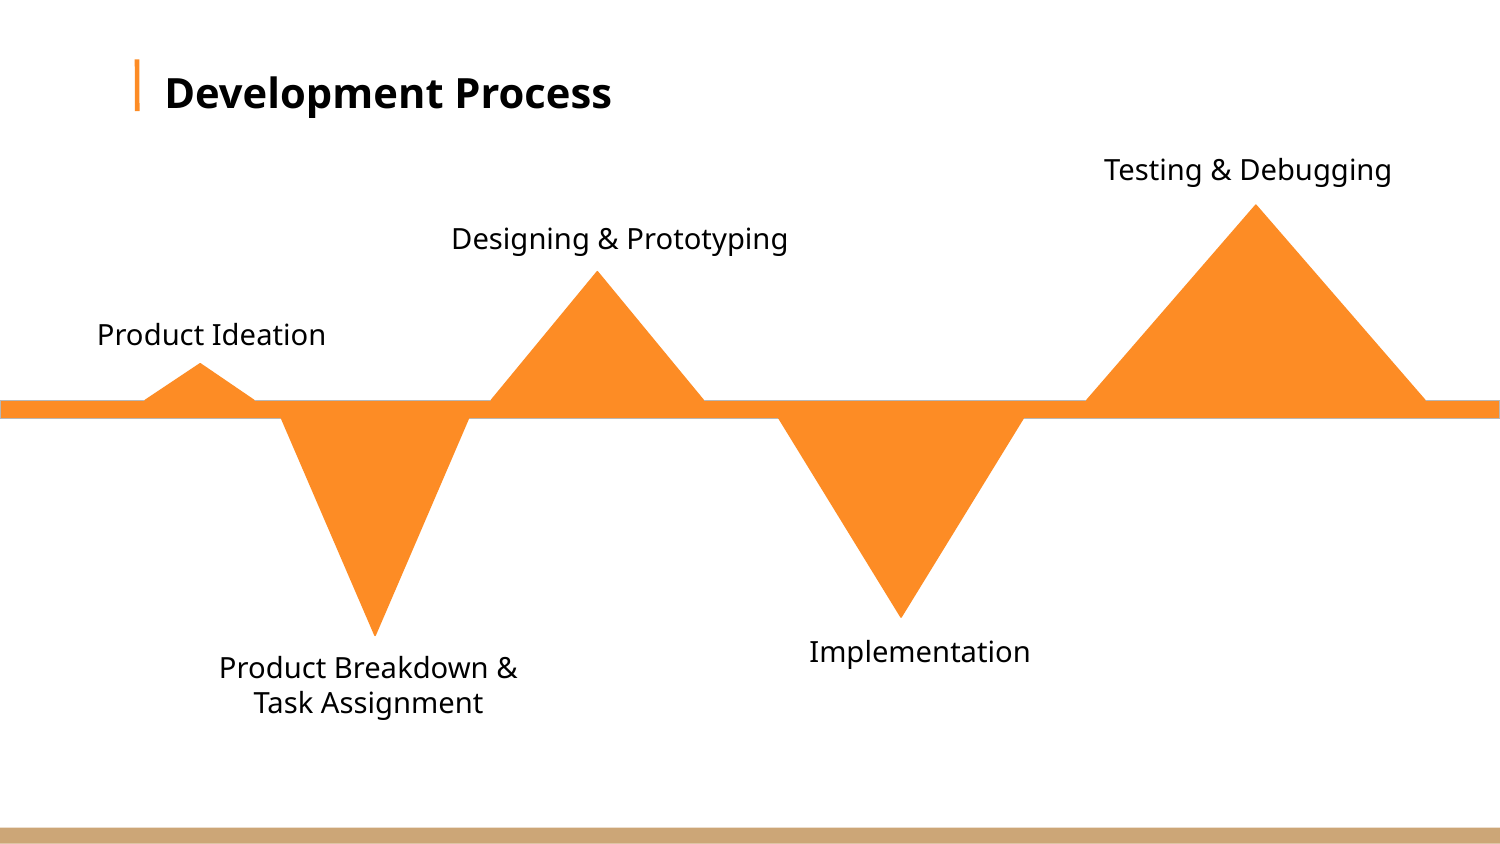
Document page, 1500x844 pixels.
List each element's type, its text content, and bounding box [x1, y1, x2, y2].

text_box [491, 271, 704, 401]
text_box Development Process [149, 51, 964, 112]
text_box [278, 411, 472, 634]
text_box [0, 400, 1500, 419]
text_box Implementation [774, 618, 1066, 688]
text_box Product Breakdown & Task Assignment [161, 634, 576, 727]
text_box [1086, 206, 1426, 401]
text_box [145, 363, 254, 401]
text_box Testing & Debugging [1089, 135, 1459, 206]
text_box Product Ideation [82, 301, 443, 361]
text_box Designing & Prototyping [383, 205, 857, 265]
text_box [775, 411, 1028, 618]
